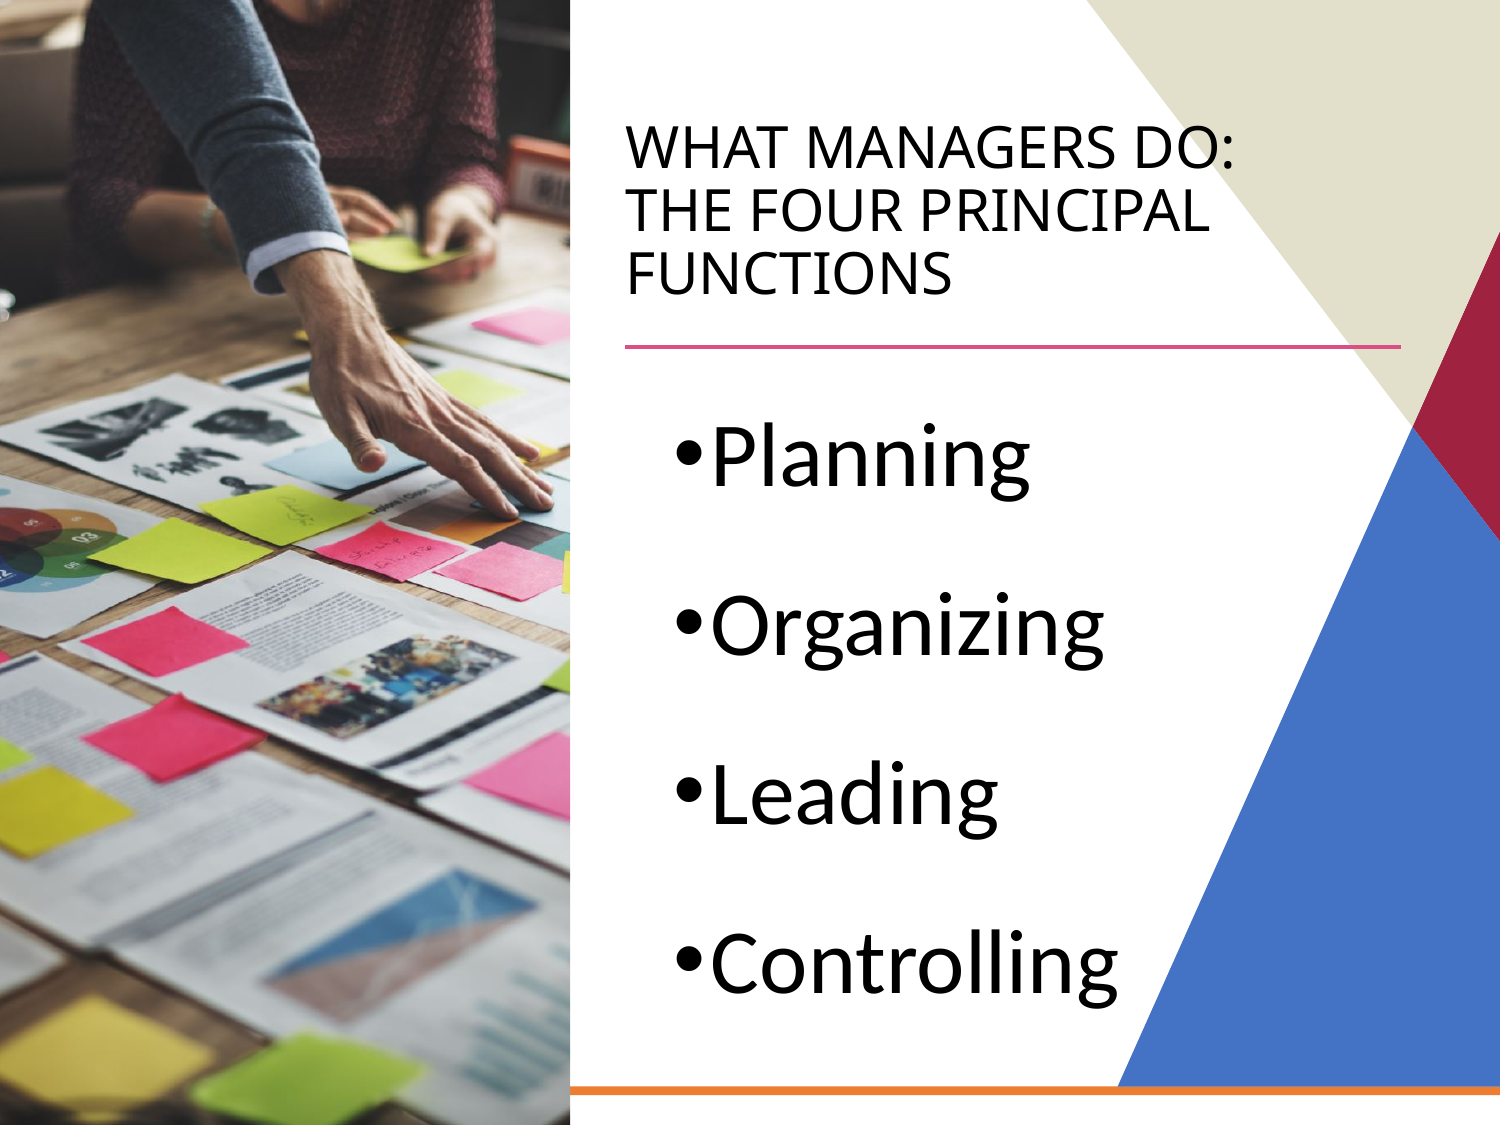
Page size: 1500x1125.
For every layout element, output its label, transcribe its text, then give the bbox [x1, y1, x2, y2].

title WHAT MANAGERS DO: THE FOUR PRINCIPAL FUNCTIONS [610, 103, 1422, 315]
list Planning Organizing Leading Controlling [610, 399, 1422, 1021]
picture [0, 0, 571, 1125]
